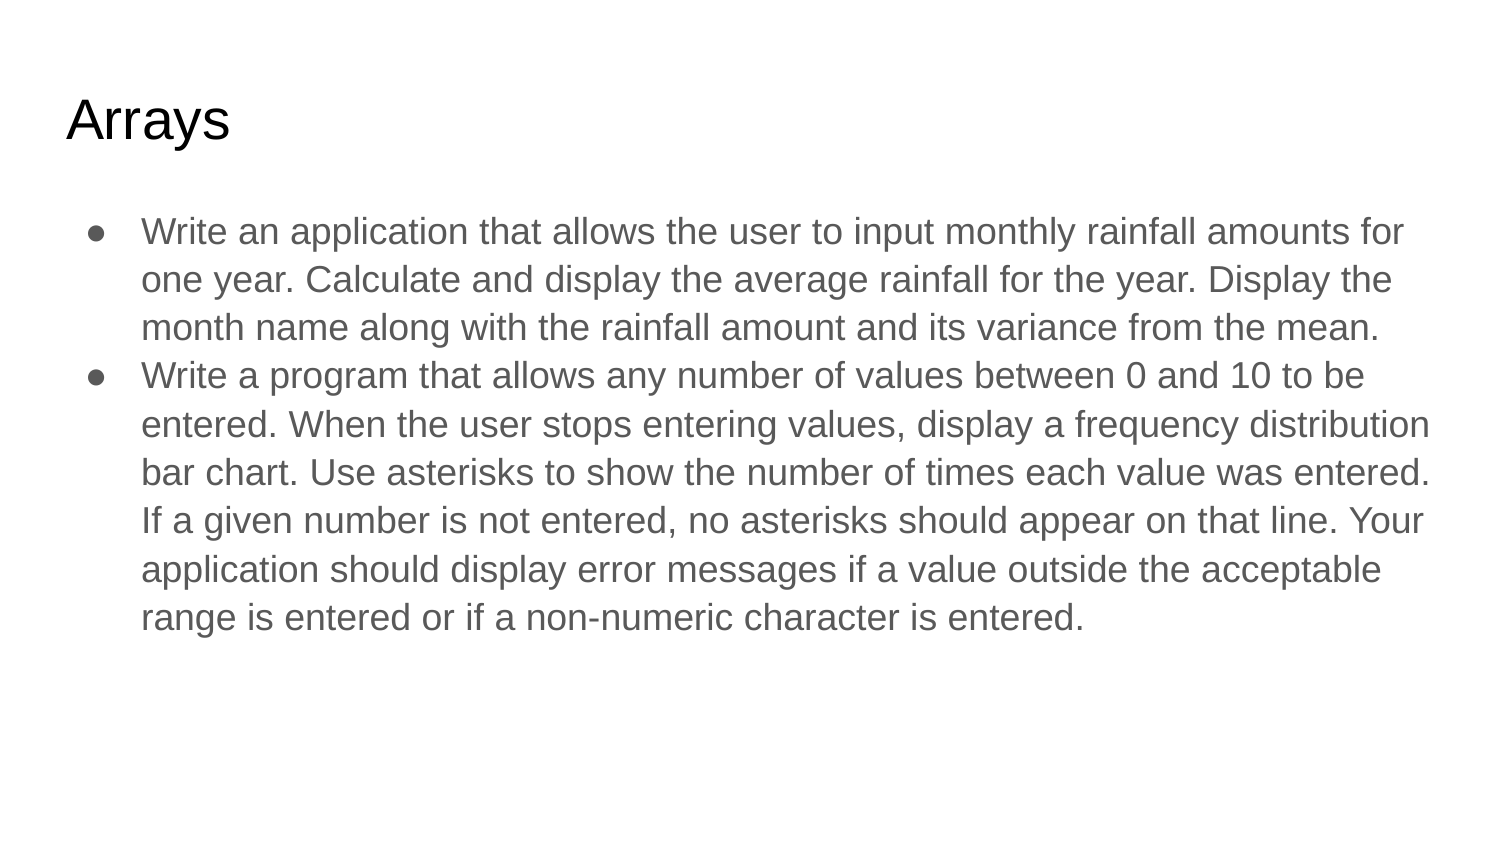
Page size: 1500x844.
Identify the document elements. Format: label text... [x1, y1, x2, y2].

title Arrays [51, 72, 1449, 167]
list Write an application that allows the user to input monthly rainfall amounts for one year. Calculate and display the average rainfall for the year. Display the month name along with the rainfall amount and its variance from the mean. Write a program that allows any number of values between 0 and 10 to be entered. When the user stops entering values, display a frequency distribution bar chart. Use asterisks to show the number of times each value was entered. If a given number is not entered, no asterisks should appear on that line. Your application should display error messages if a value outside the acceptable range is entered or if a non-numeric character is entered. [51, 189, 1449, 750]
